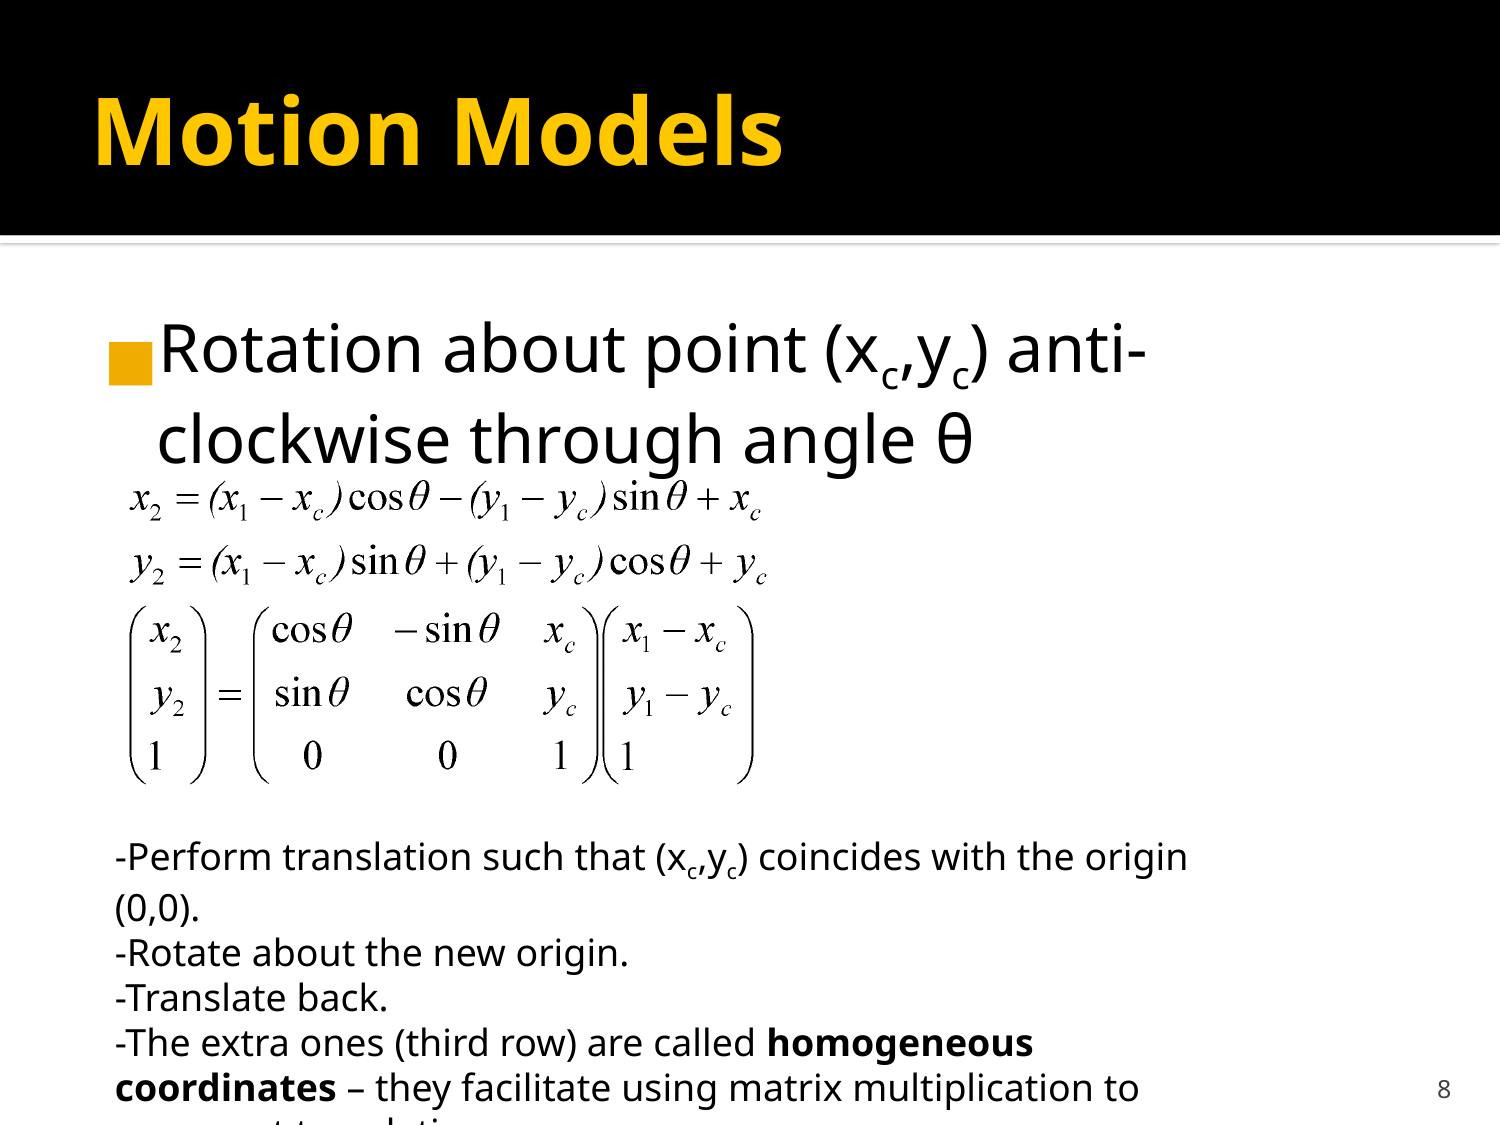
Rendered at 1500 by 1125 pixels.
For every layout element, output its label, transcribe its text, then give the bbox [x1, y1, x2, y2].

picture [122, 468, 779, 792]
list Rotation about point (xc,yc) anti-clockwise through angle θ [75, 291, 1425, 1050]
title Motion Models [75, 25, 1425, 231]
text_box -Perform translation such that (xc,yc) coincides with the origin (0,0). -Rotate about the new origin. -Translate back. -The extra ones (third row) are called homogeneous coordinates – they facilitate using matrix multiplication to represent translations. [99, 824, 1238, 1125]
slide_number ‹#› [1345, 1062, 1467, 1108]
